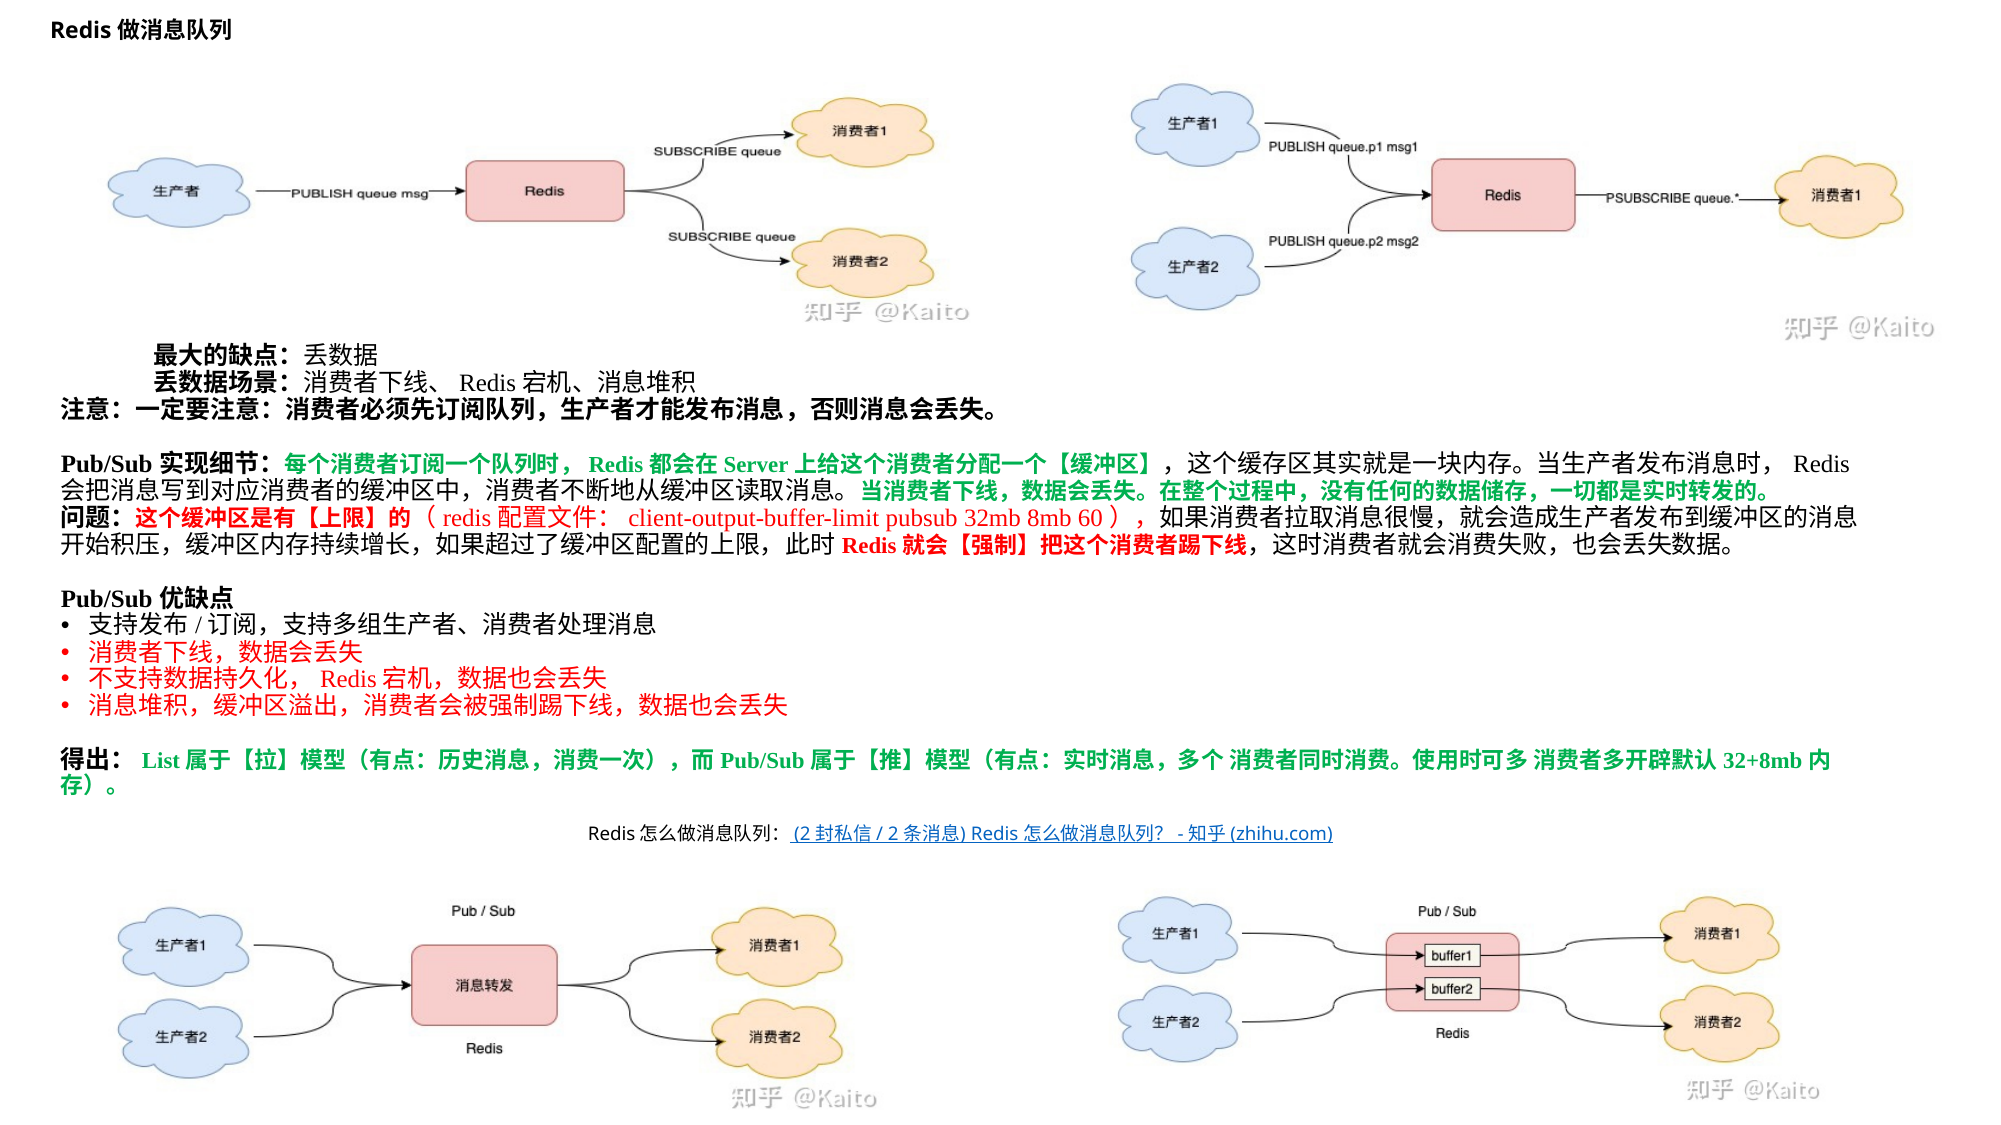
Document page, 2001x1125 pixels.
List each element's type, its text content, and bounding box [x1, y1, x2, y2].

picture [1074, 27, 1957, 363]
text_box Pub/Sub最大的优势：支持多组生产者、消费者处理消息 最大的缺点：丢数据 丢数据场景：消费者下线、Redis宕机、消息堆积 注意：一定要注意：消费者必须先订阅队列，生产者才能发布消息，否则消息会丢失。 Pub/Sub实现细节：每个消费者订阅一个队列时，Redis都会在Server上给这个消费者分配一个【缓冲区】，这个缓存区其实就是一块内存。当生产者发布消息时，Redis会把消息写到对应消费者的缓冲区中，消费者不断地从缓冲区读取消息。当消费者下线，数据会丢失。在整个过程中，没有任何的数据储存，一切都是实时转发的。 问题：这个缓冲区是有【上限】的（redis配置文件：client-output-buffer-limit pubsub 32mb 8mb 60），如果消费者拉取消息很慢，就会造成生产者发布到缓冲区的消息开始积压，缓冲区内存持续增长，如果超过了缓冲区配置的上限，此时Redis就会【强制】把这个消费者踢下线，这时消费者就会消费失败，也会丢失数据。 Pub/Sub优缺点 支持发布/订阅，支持多组生产者、消费者处理消息 消费者下线，数据会丢失 不支持数据持久化，Redis宕机，数据也会丢失 消息堆积，缓冲区溢出，消费者会被强制踢下线，数据也会丢失 得出：List属于【拉】模型（有点：历史消息，消费一次），而Pub/Sub属于【推】模型（有点：实时消息，多个 消费者同时消费。使用时可多 消费者多开辟默认32+8mb内存）。 Redis怎么做消息队列： (2 封私信 / 2 条消息) Redis 怎么做消息队列？ - 知乎 (zhihu.com) [45, 296, 1875, 854]
picture [1074, 853, 1838, 1120]
picture [60, 853, 897, 1125]
picture [45, 50, 993, 343]
title Redis做消息队列 [35, 5, 432, 51]
